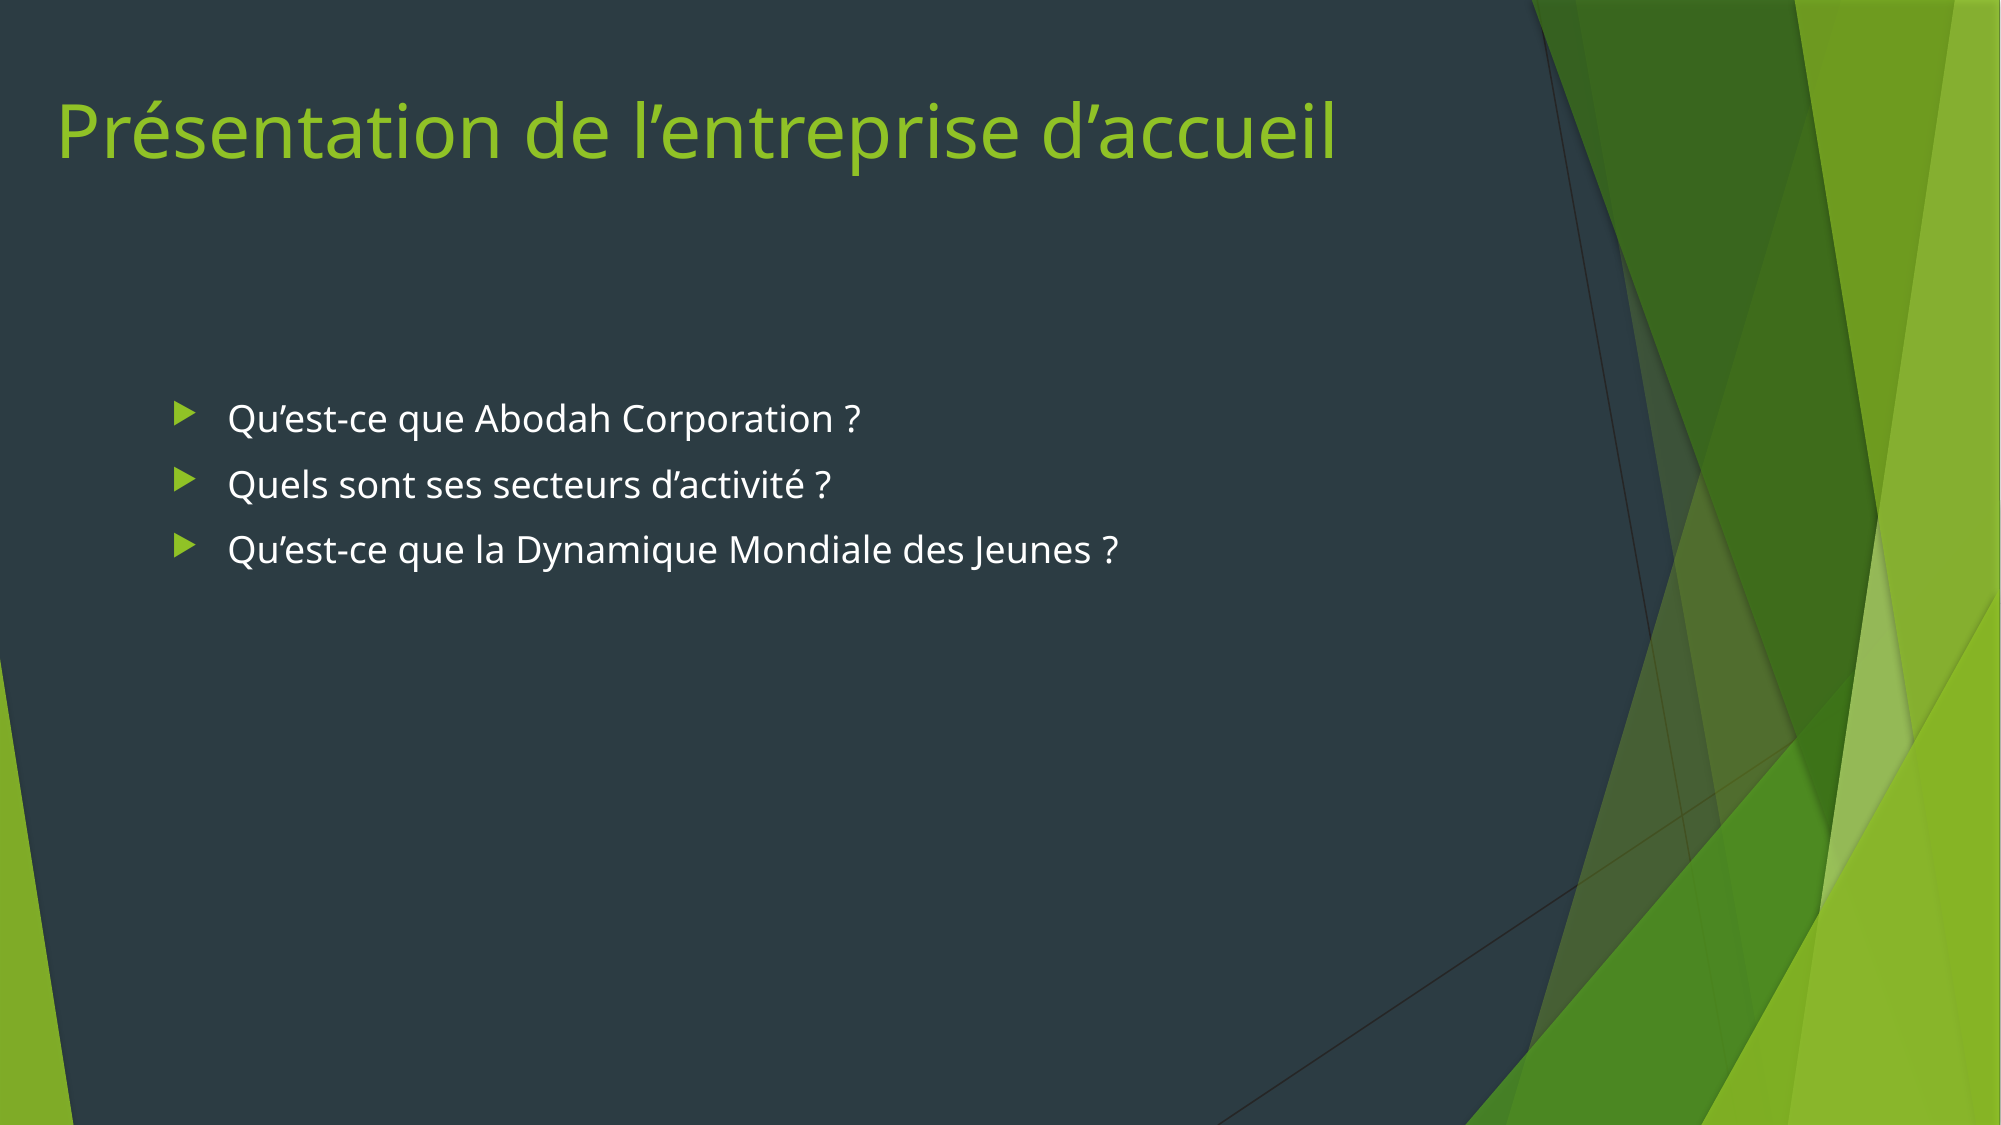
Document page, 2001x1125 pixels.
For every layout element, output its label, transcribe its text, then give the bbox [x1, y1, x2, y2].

text_box Qu’est-ce que Abodah Corporation ? Quels sont ses secteurs d’activité ? Qu’est-ce que la Dynamique Mondiale des Jeunes ? [156, 387, 1431, 738]
text_box Présentation de l’entreprise d’accueil [40, 76, 1723, 216]
